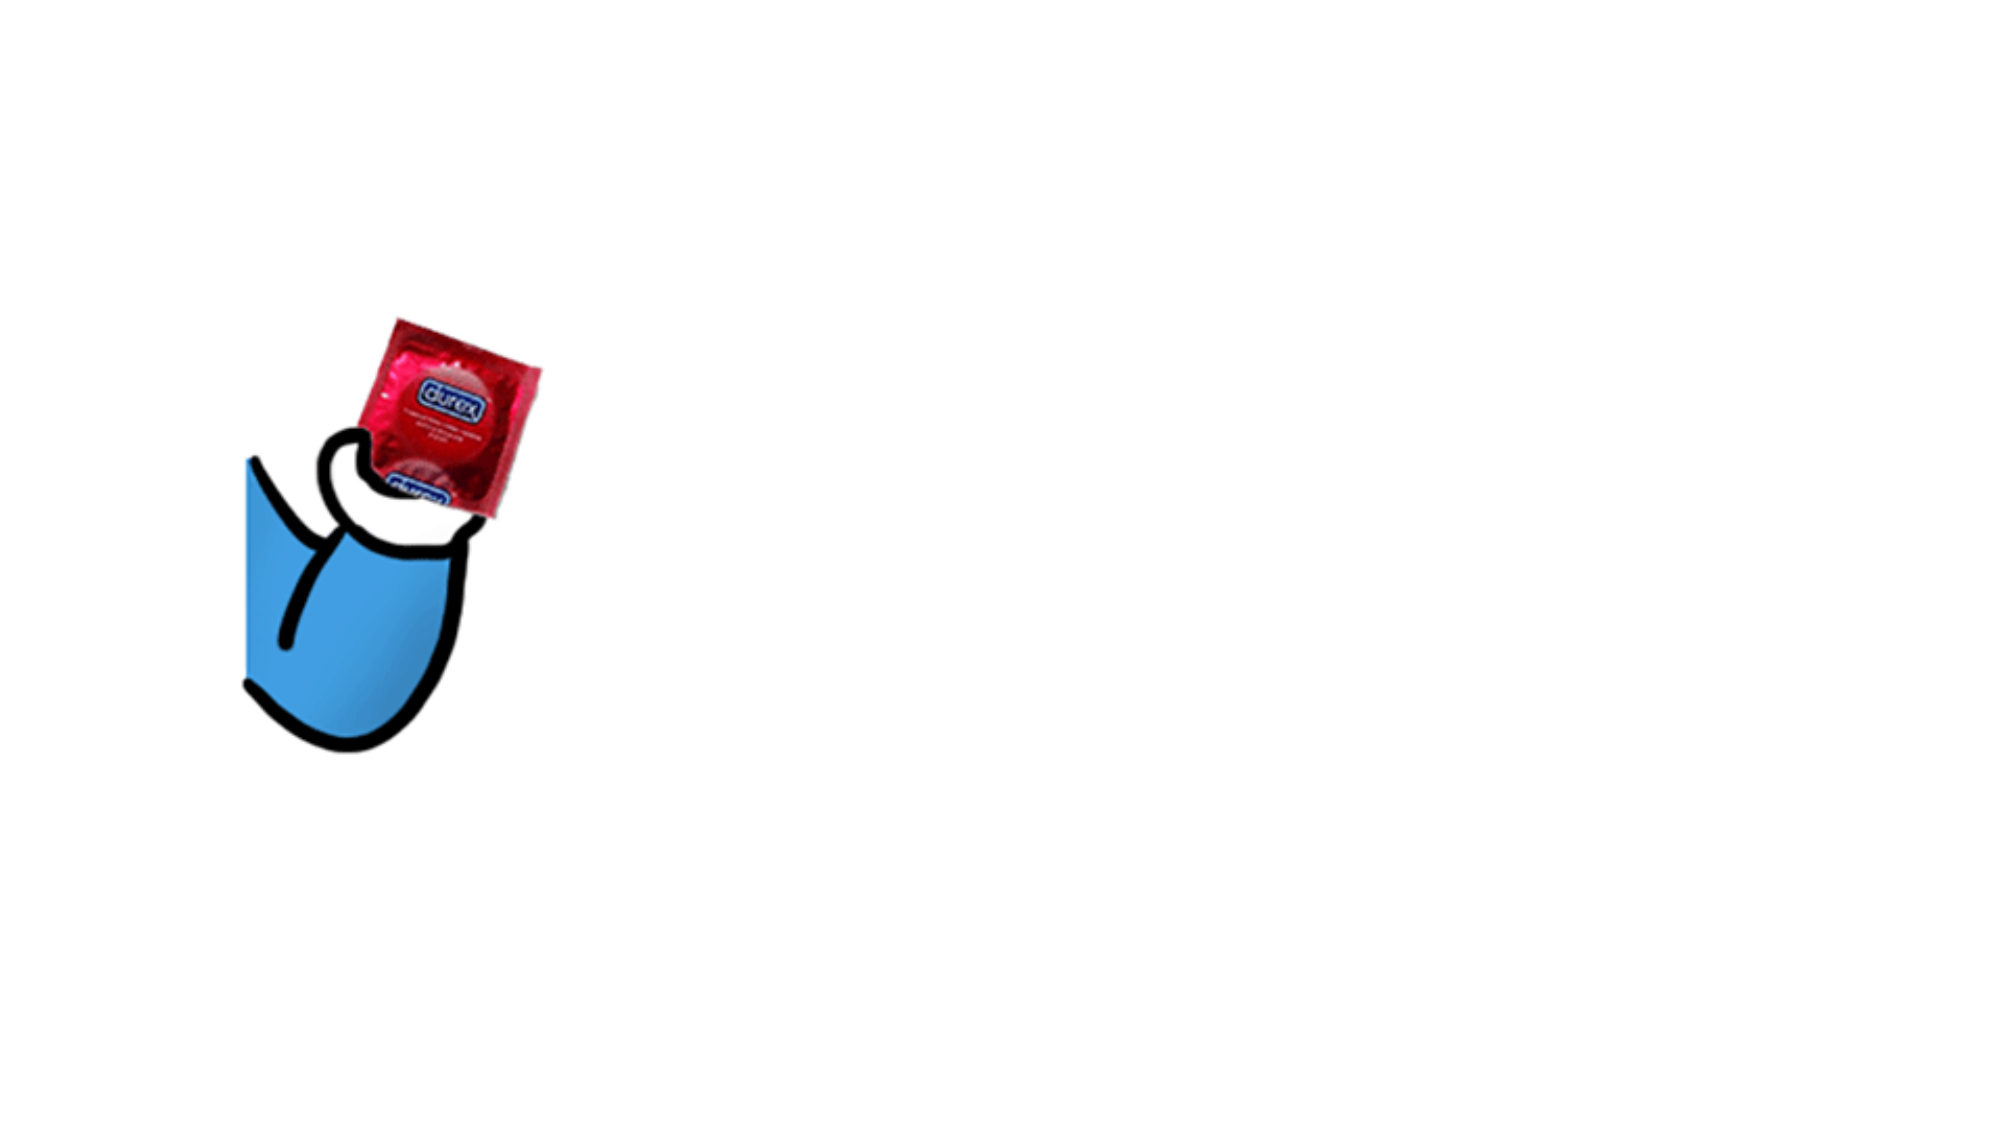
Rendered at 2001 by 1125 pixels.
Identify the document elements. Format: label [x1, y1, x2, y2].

picture [138, 285, 639, 786]
